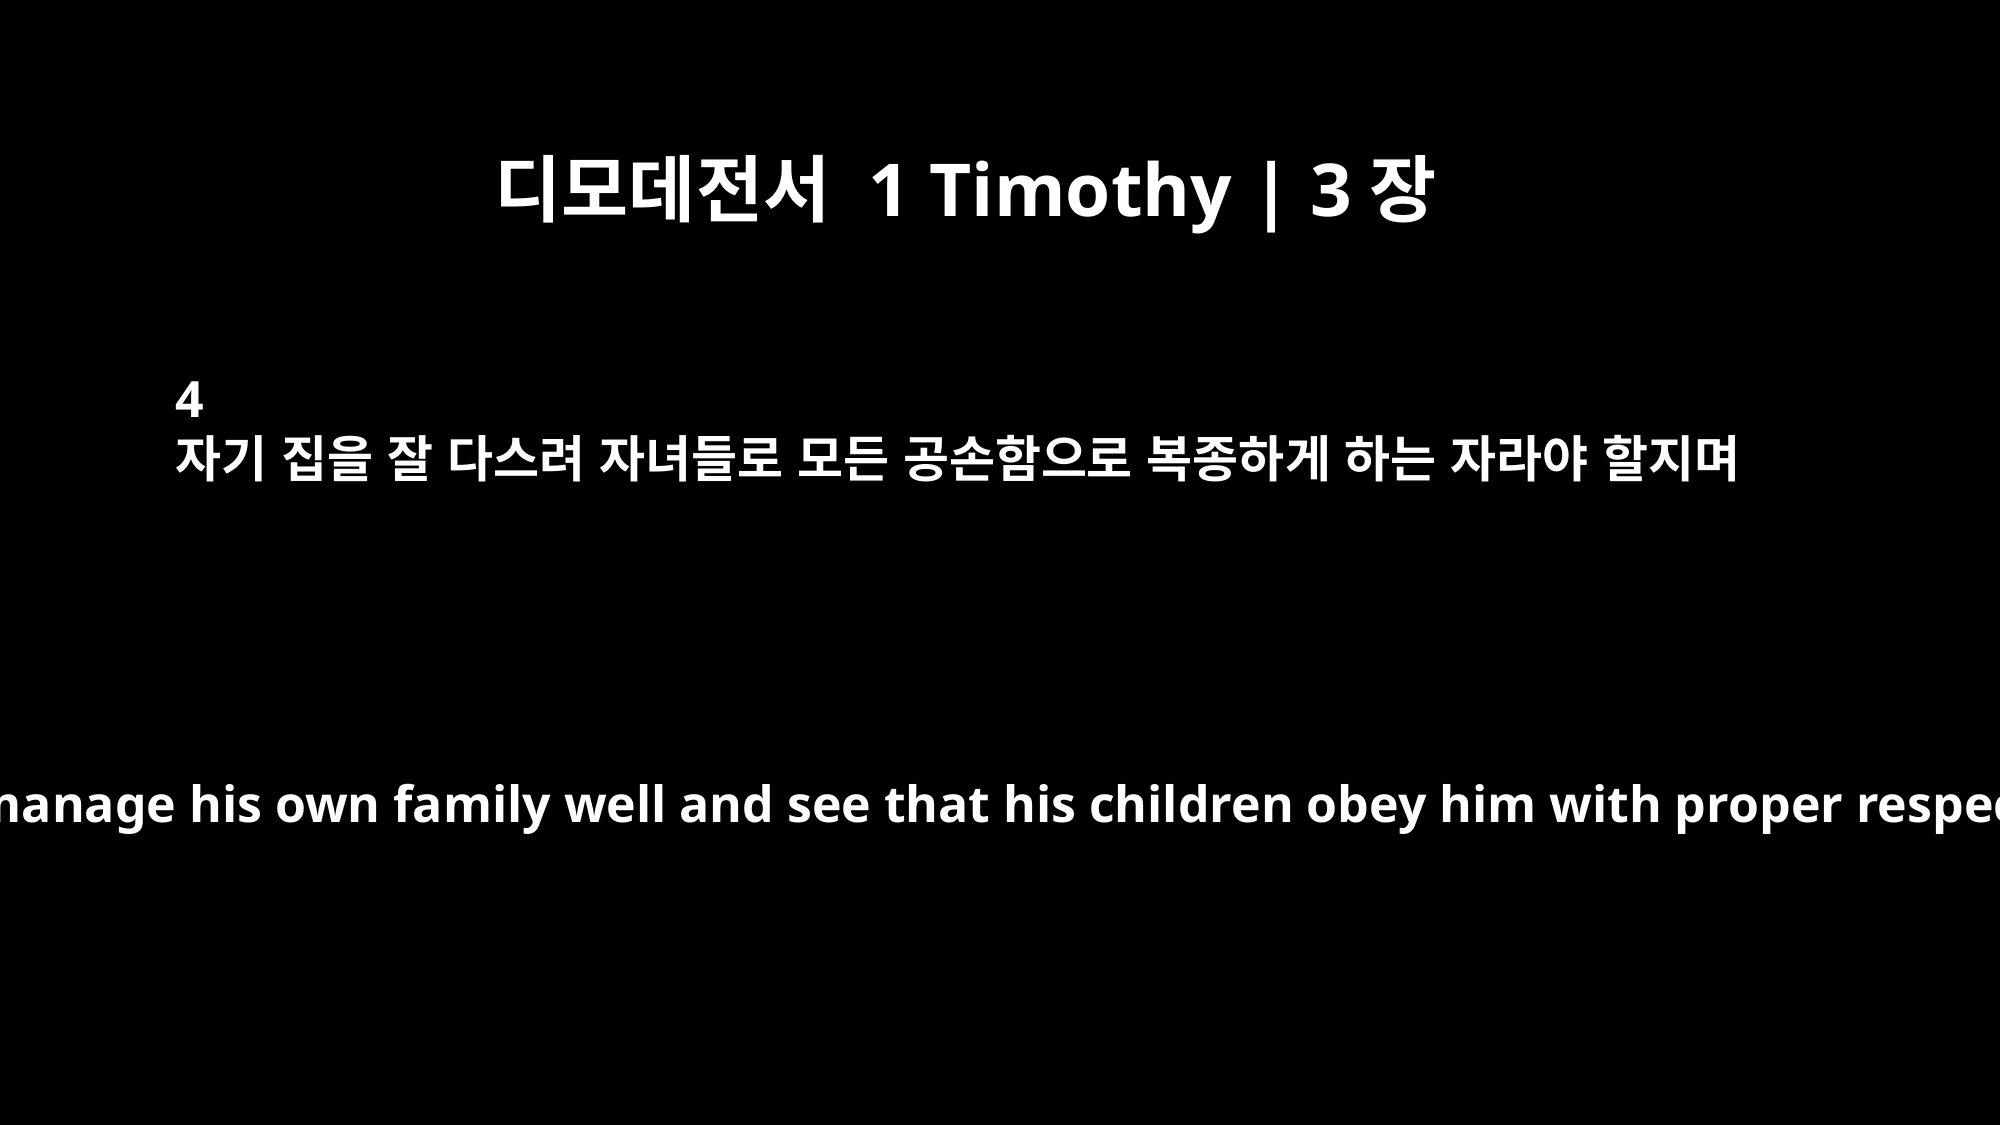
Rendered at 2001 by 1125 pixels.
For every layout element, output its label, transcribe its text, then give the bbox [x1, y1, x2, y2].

text_box He must manage his own family well and see that his children obey him with proper respect. [0, 764, 2000, 840]
text_box 디모데전서 1 Timothy | 3장 [479, 136, 1453, 239]
text_box 4 자기 집을 잘 다스려 자녀들로 모든 공손함으로 복종하게 하는 자라야 할지며 [160, 359, 1757, 495]
